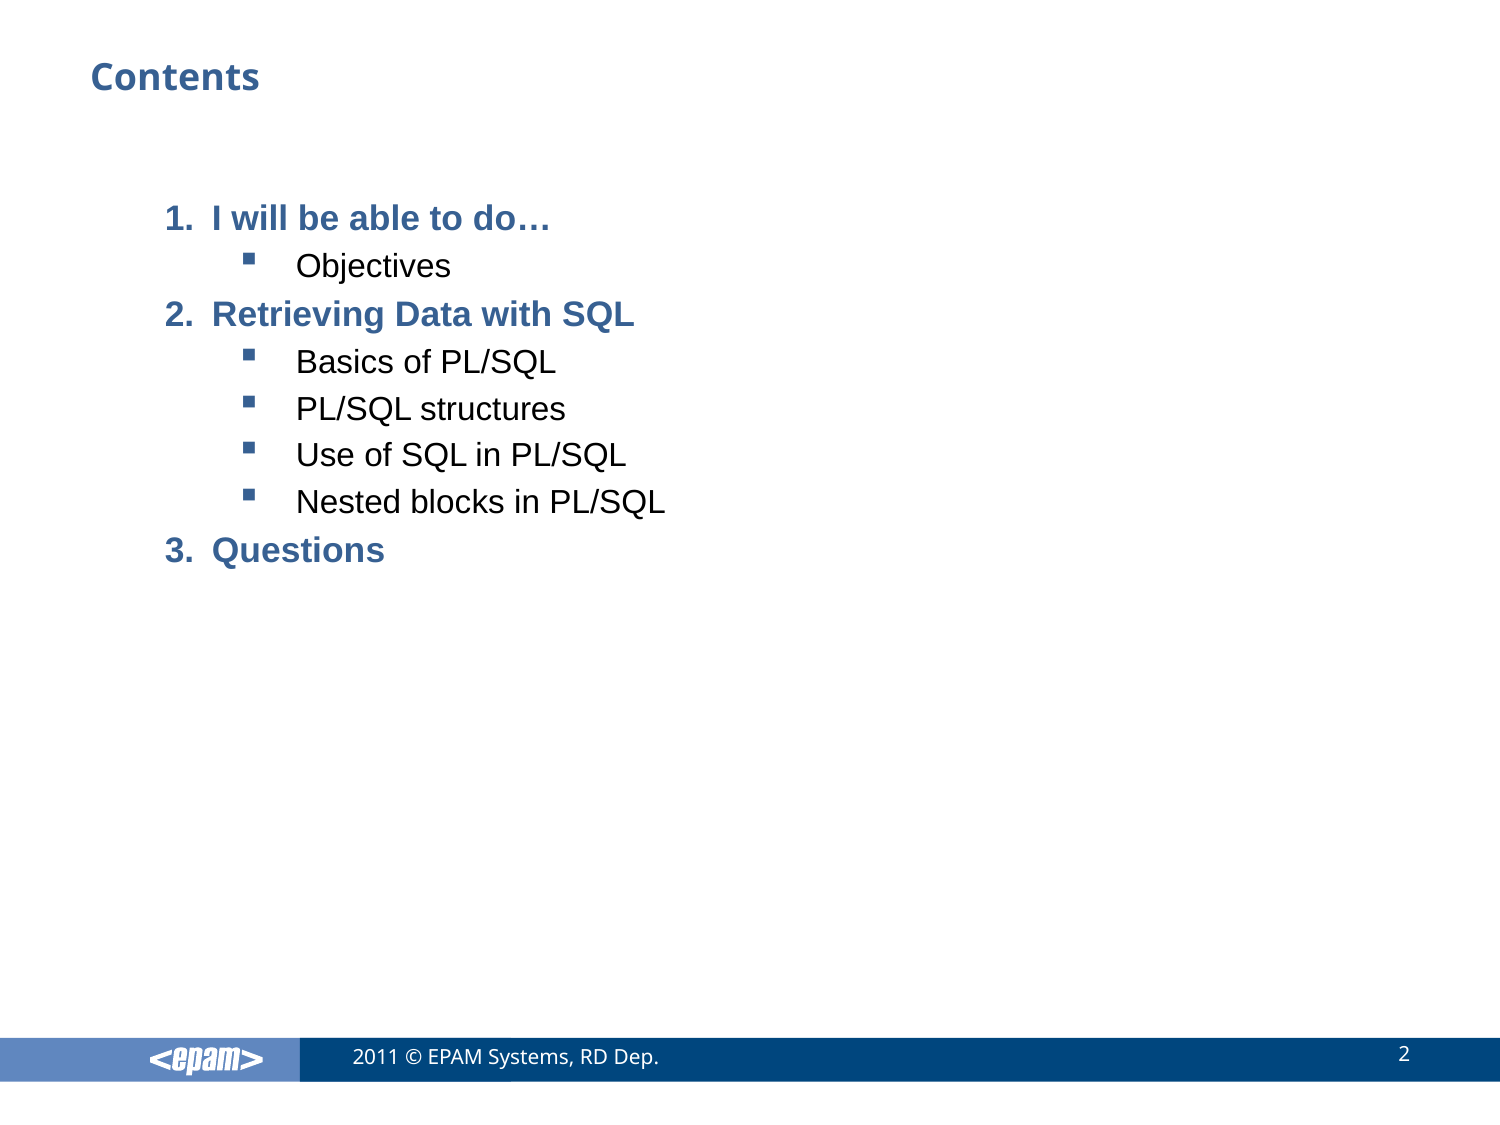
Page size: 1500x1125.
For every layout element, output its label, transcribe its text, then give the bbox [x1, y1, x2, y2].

title Contents [75, 45, 1425, 163]
slide_number 2 [1262, 1025, 1425, 1085]
footer 2011 © EPAM Systems, RD Dep. [337, 1028, 738, 1088]
list I will be able to do… Objectives Retrieving Data with SQL Basics of PL/SQL PL/SQL structures Use of SQL in PL/SQL Nested blocks in PL/SQL Questions [150, 187, 1350, 975]
